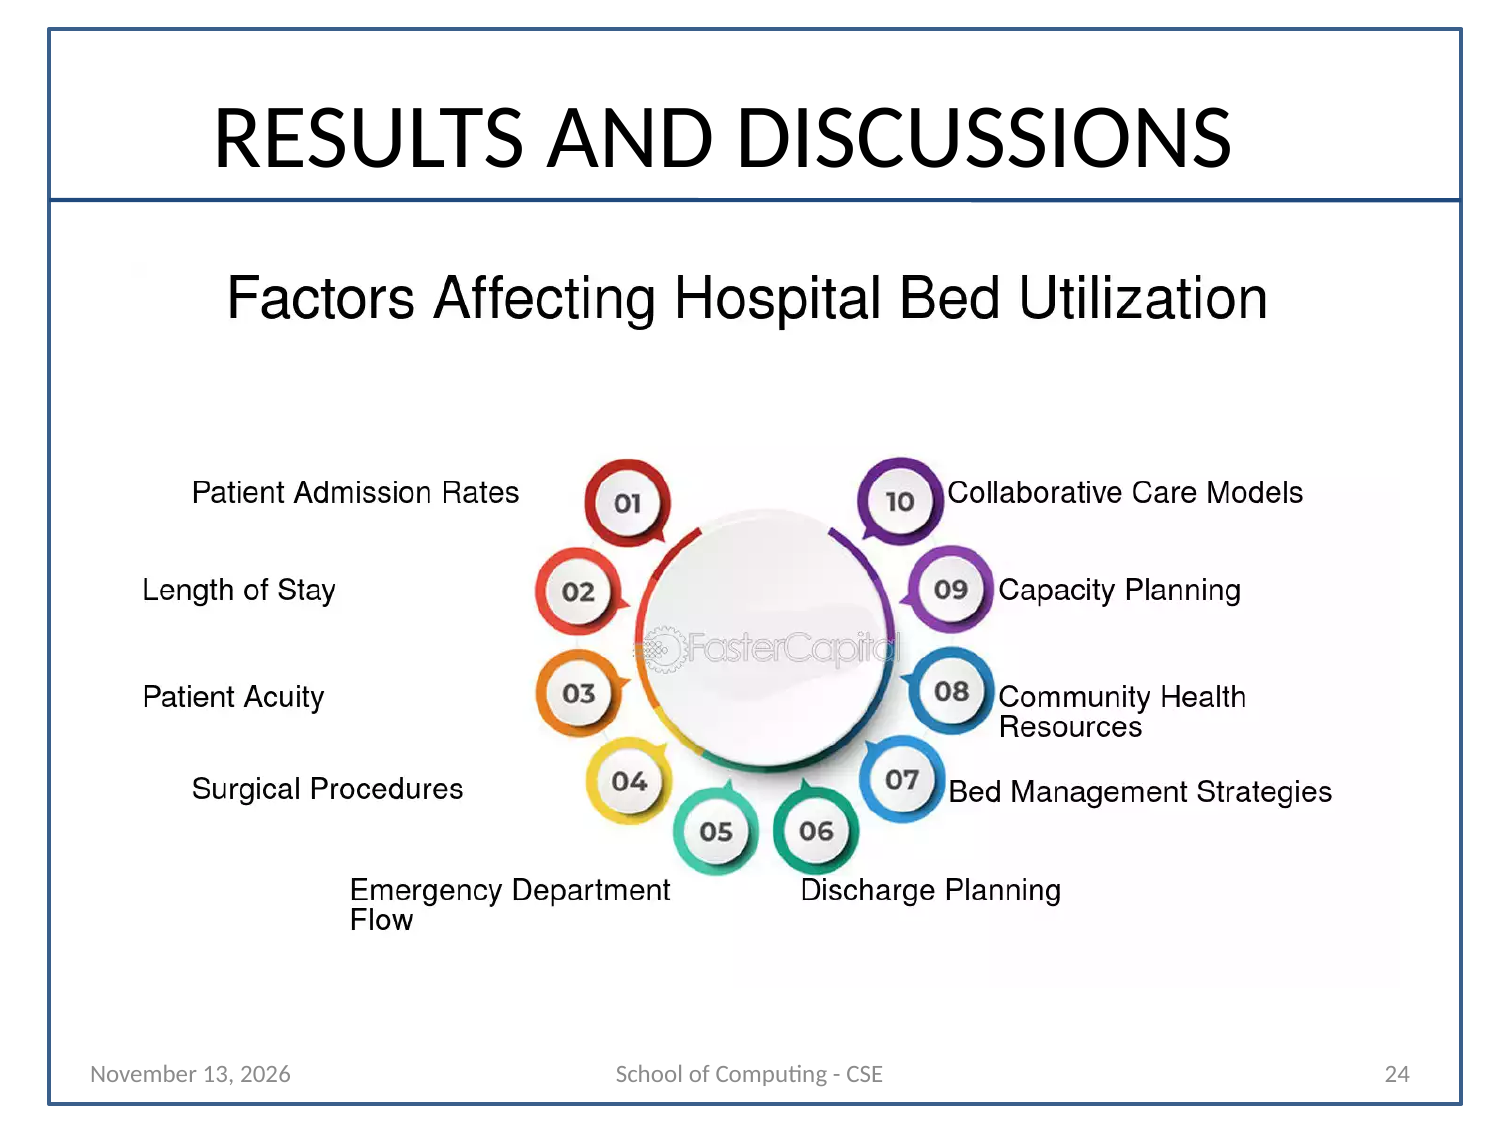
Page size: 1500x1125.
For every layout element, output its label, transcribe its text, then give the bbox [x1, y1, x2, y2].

footer School of Computing - CSE [512, 1042, 988, 1103]
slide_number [75, 1042, 425, 1103]
title RESULTS AND DISCUSSIONS [49, 37, 1399, 225]
slide_number 24 [1074, 1042, 1425, 1103]
picture [130, 262, 1400, 988]
